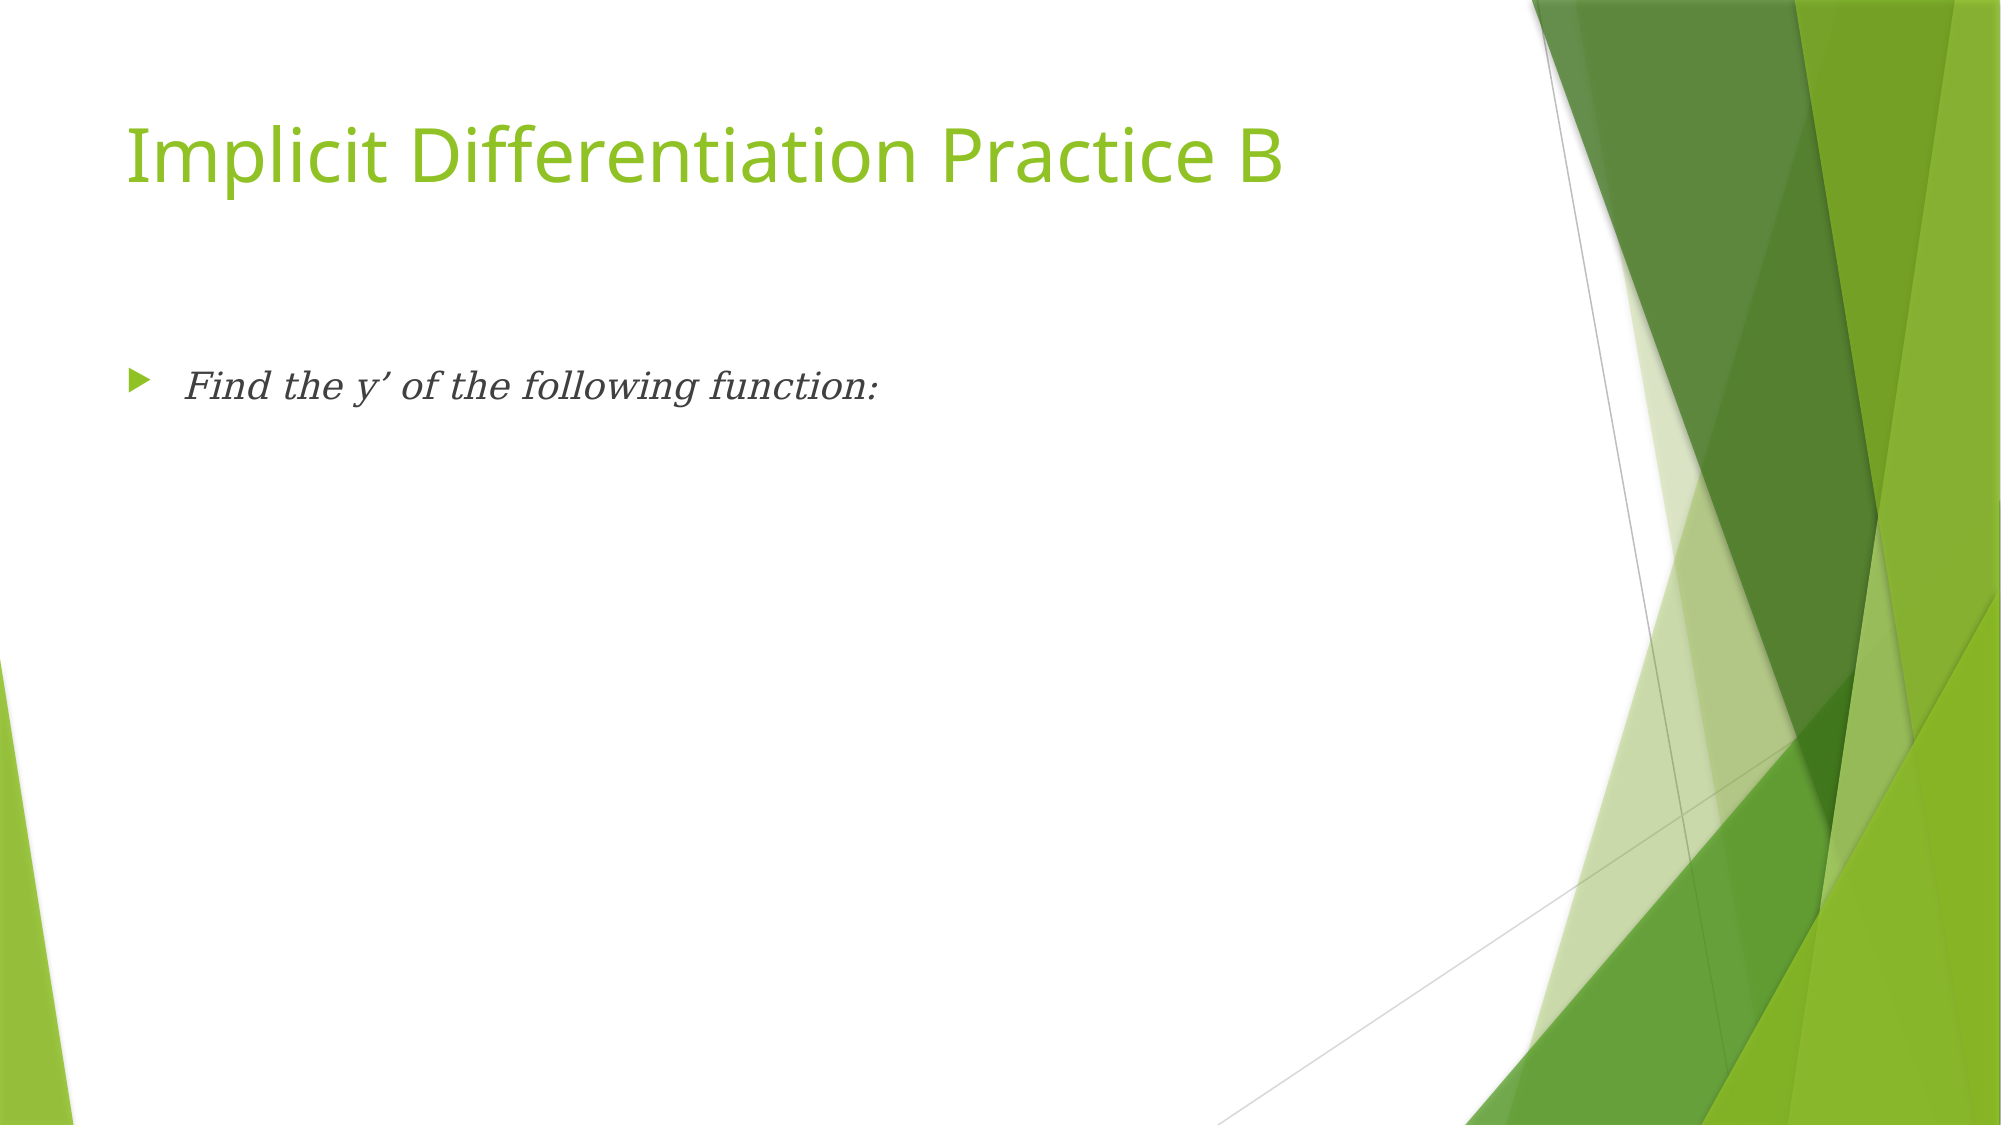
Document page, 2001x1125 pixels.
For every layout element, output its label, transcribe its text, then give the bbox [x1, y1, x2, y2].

title Implicit Differentiation Practice B [111, 99, 1522, 317]
